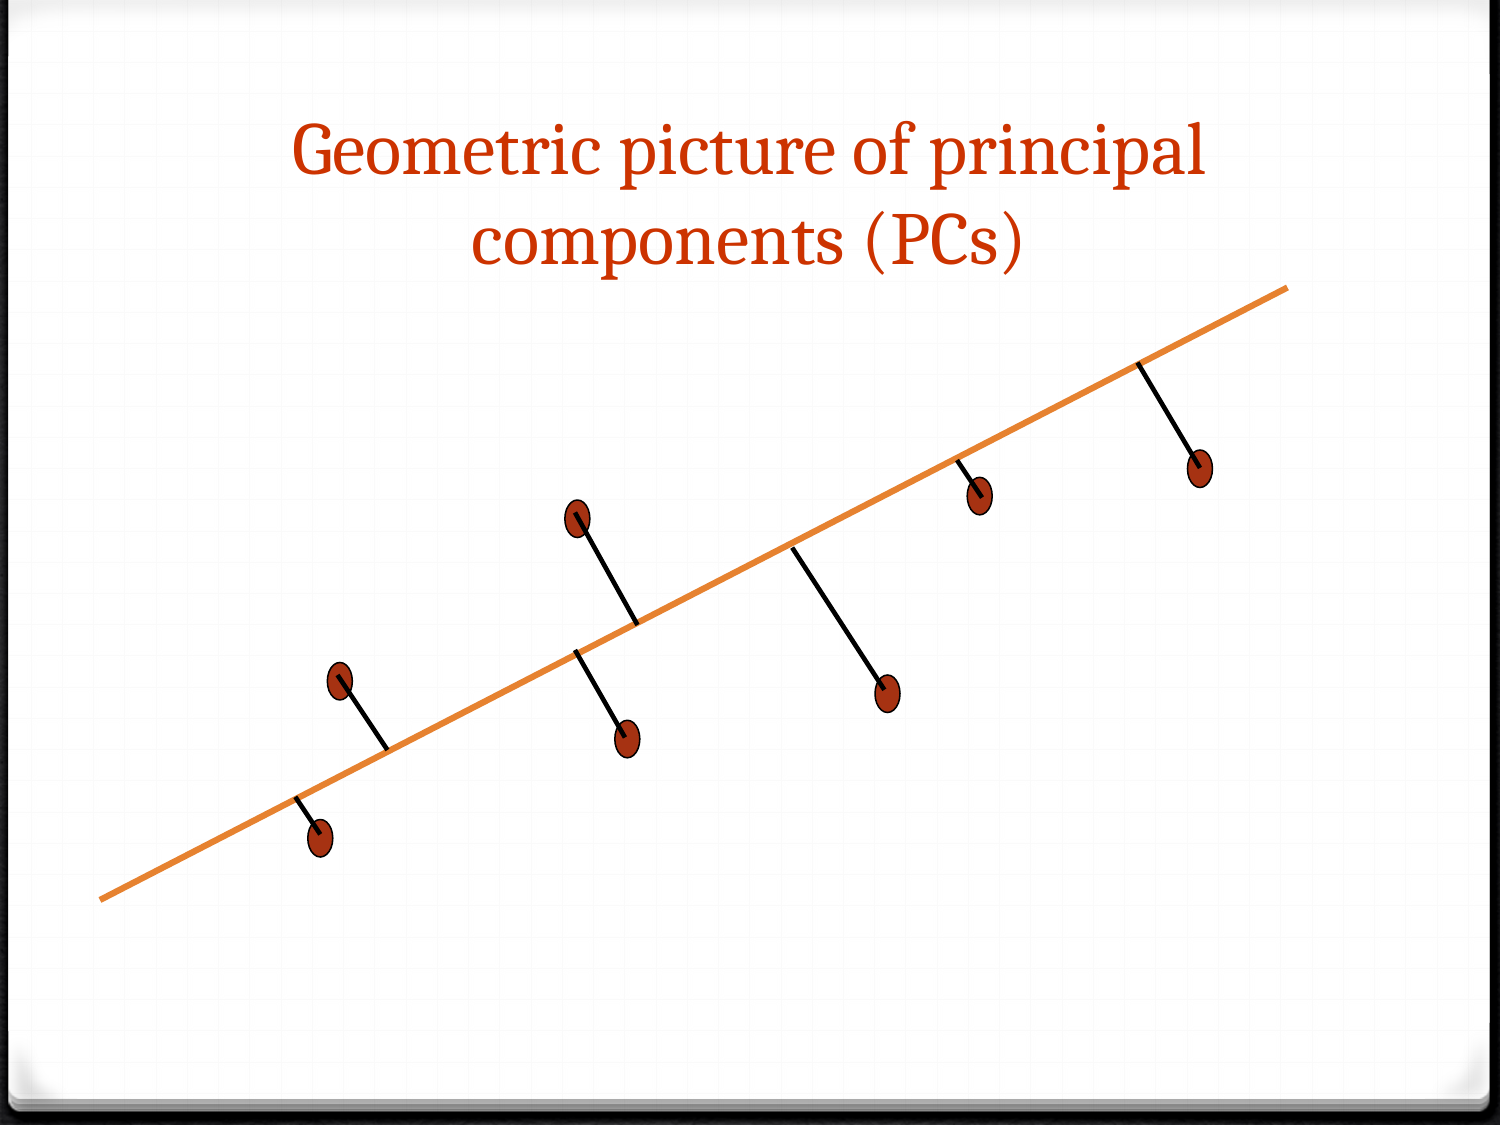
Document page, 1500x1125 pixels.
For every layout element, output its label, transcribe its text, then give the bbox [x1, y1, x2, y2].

text_box [564, 500, 590, 538]
text_box [875, 675, 901, 713]
text_box [307, 819, 333, 858]
title Geometric picture of principal components (PCs) [90, 71, 1410, 309]
text_box [327, 662, 353, 700]
text_box [967, 477, 993, 515]
picture [0, 0, 1500, 1125]
text_box [614, 720, 640, 758]
text_box [1187, 450, 1213, 488]
